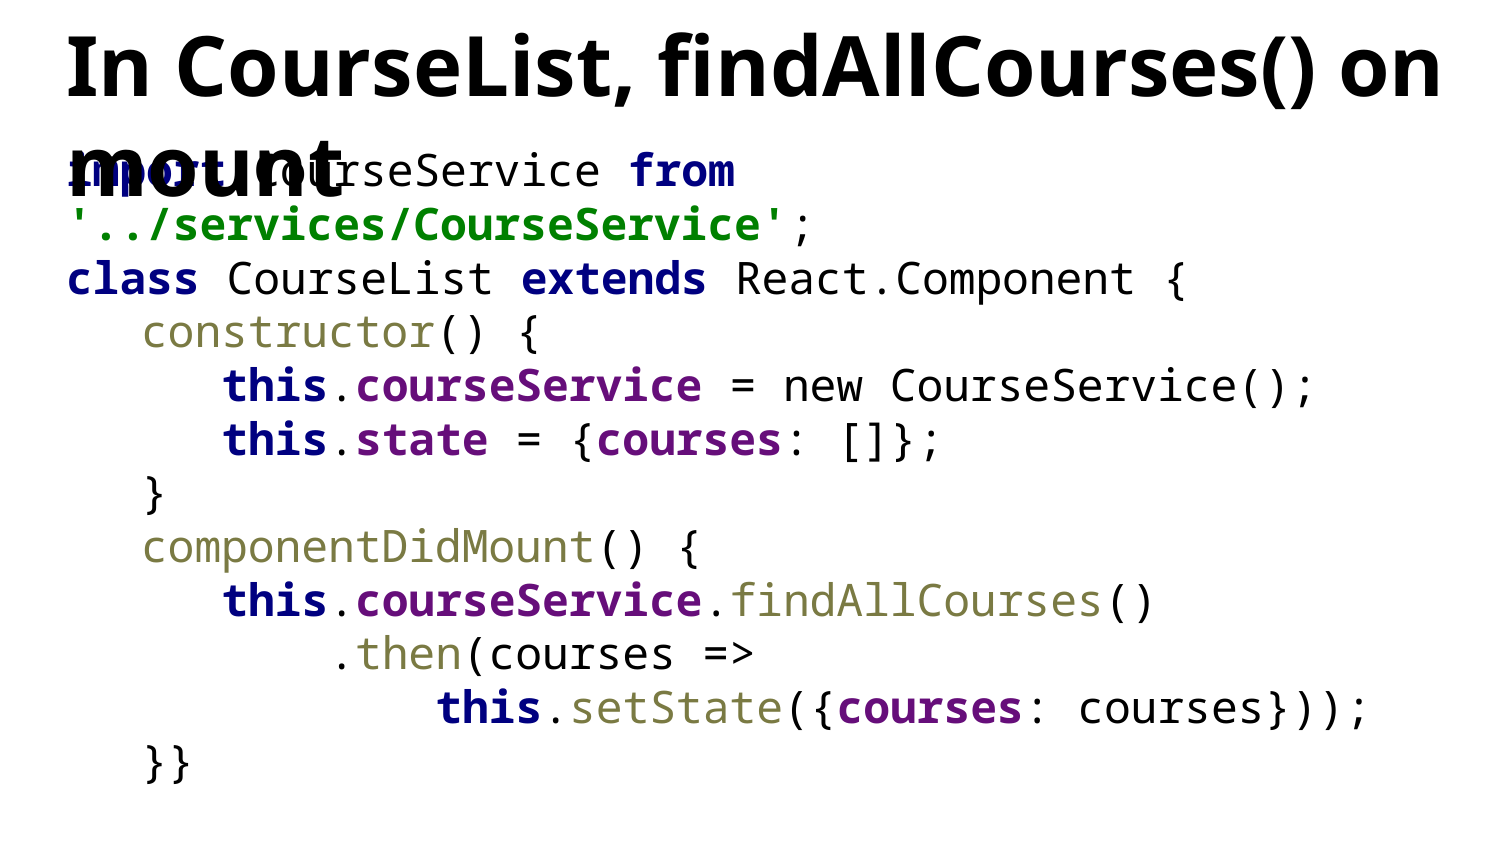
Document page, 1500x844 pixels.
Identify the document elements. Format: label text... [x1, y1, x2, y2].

list import CourseService from '../services/CourseService'; class CourseList extends React.Component { constructor() { this.courseService = new CourseService(); this.state = {courses: []}; } componentDidMount() { this.courseService.findAllCourses() .then(courses => this.setState({courses: courses})); }} [51, 128, 1500, 844]
title In CourseList, findAllCourses() on mount [51, 0, 1500, 128]
